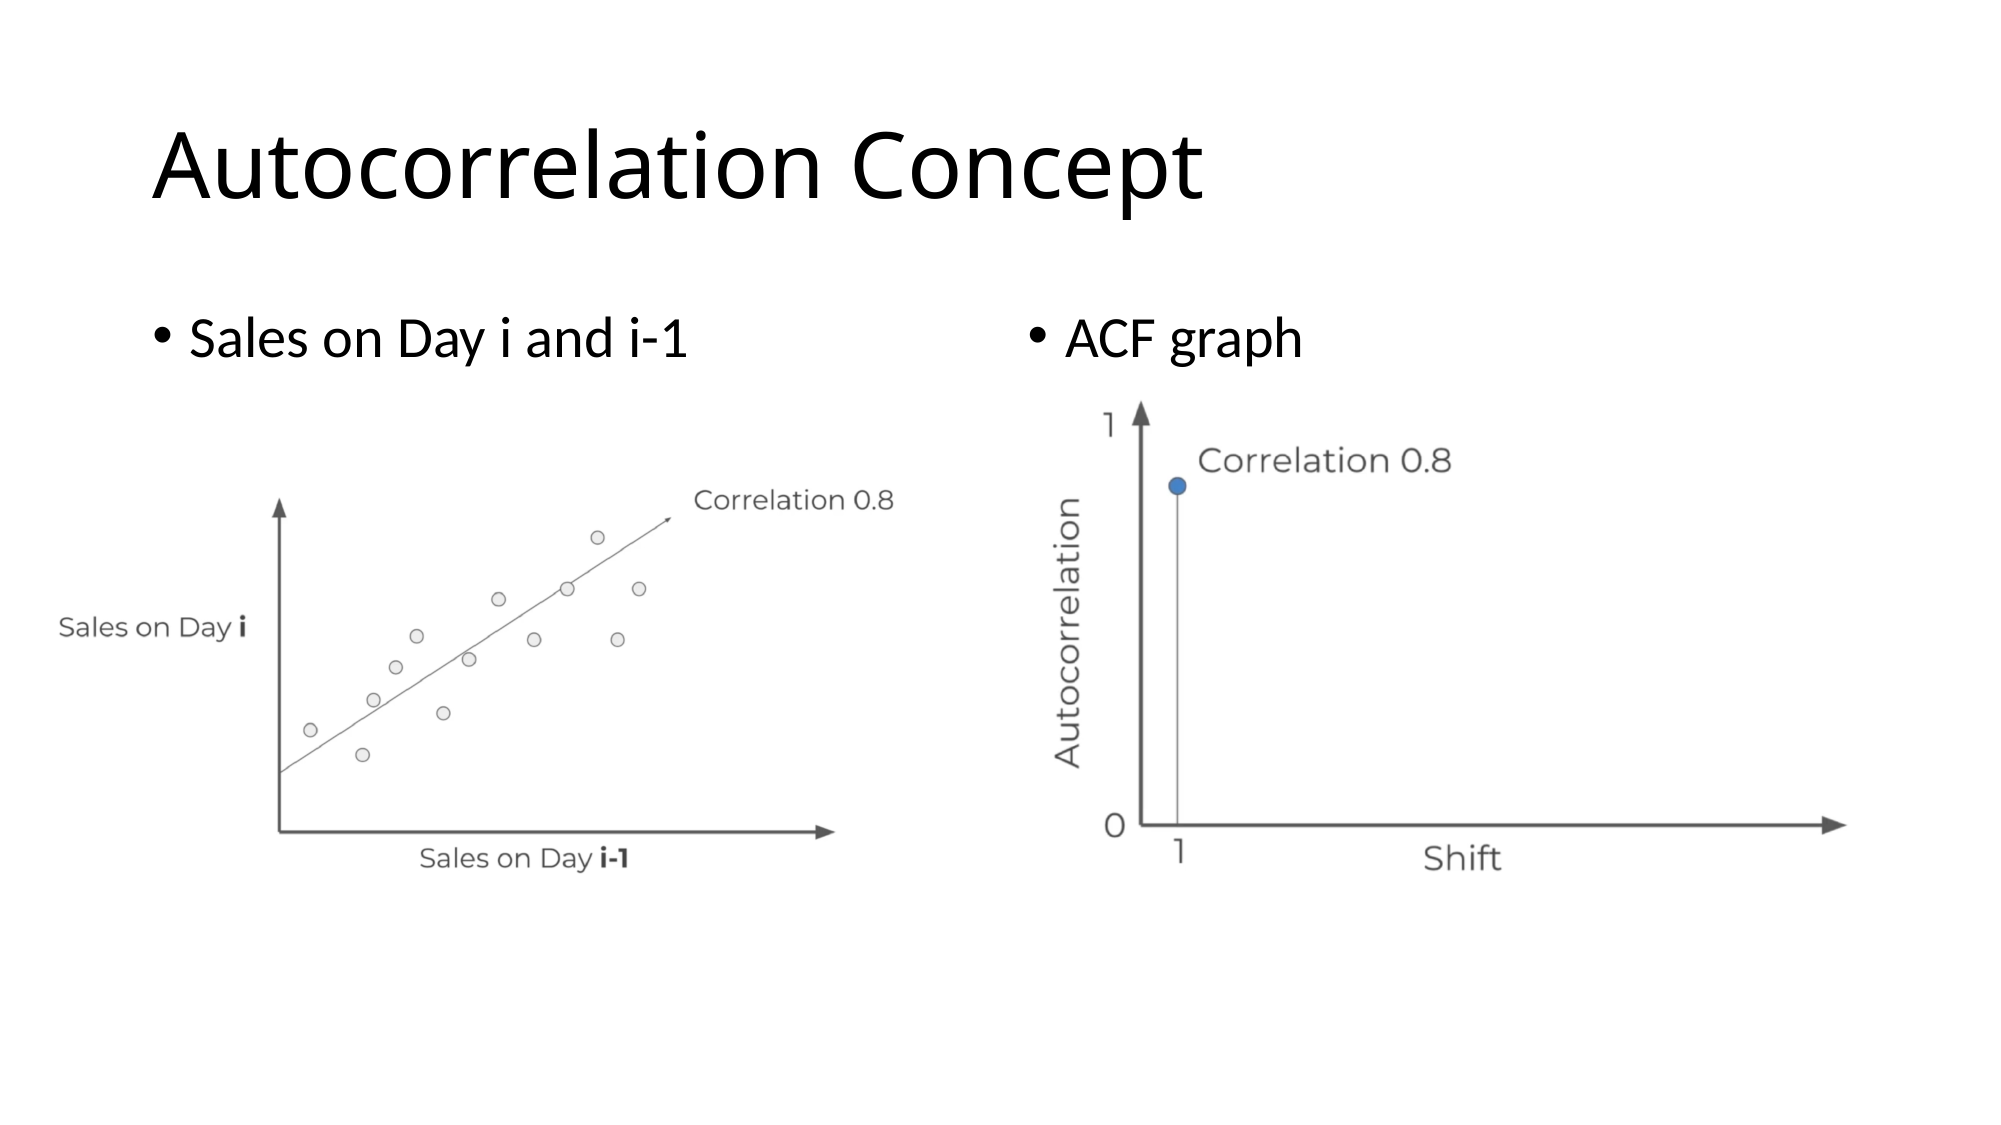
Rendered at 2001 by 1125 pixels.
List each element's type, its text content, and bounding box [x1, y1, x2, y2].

title Autocorrelation Concept [137, 59, 1863, 278]
list ACF graph [1012, 299, 1863, 1014]
list Sales on Day i and i-1 [137, 299, 988, 1014]
picture [1024, 390, 1863, 877]
picture [49, 484, 900, 877]
